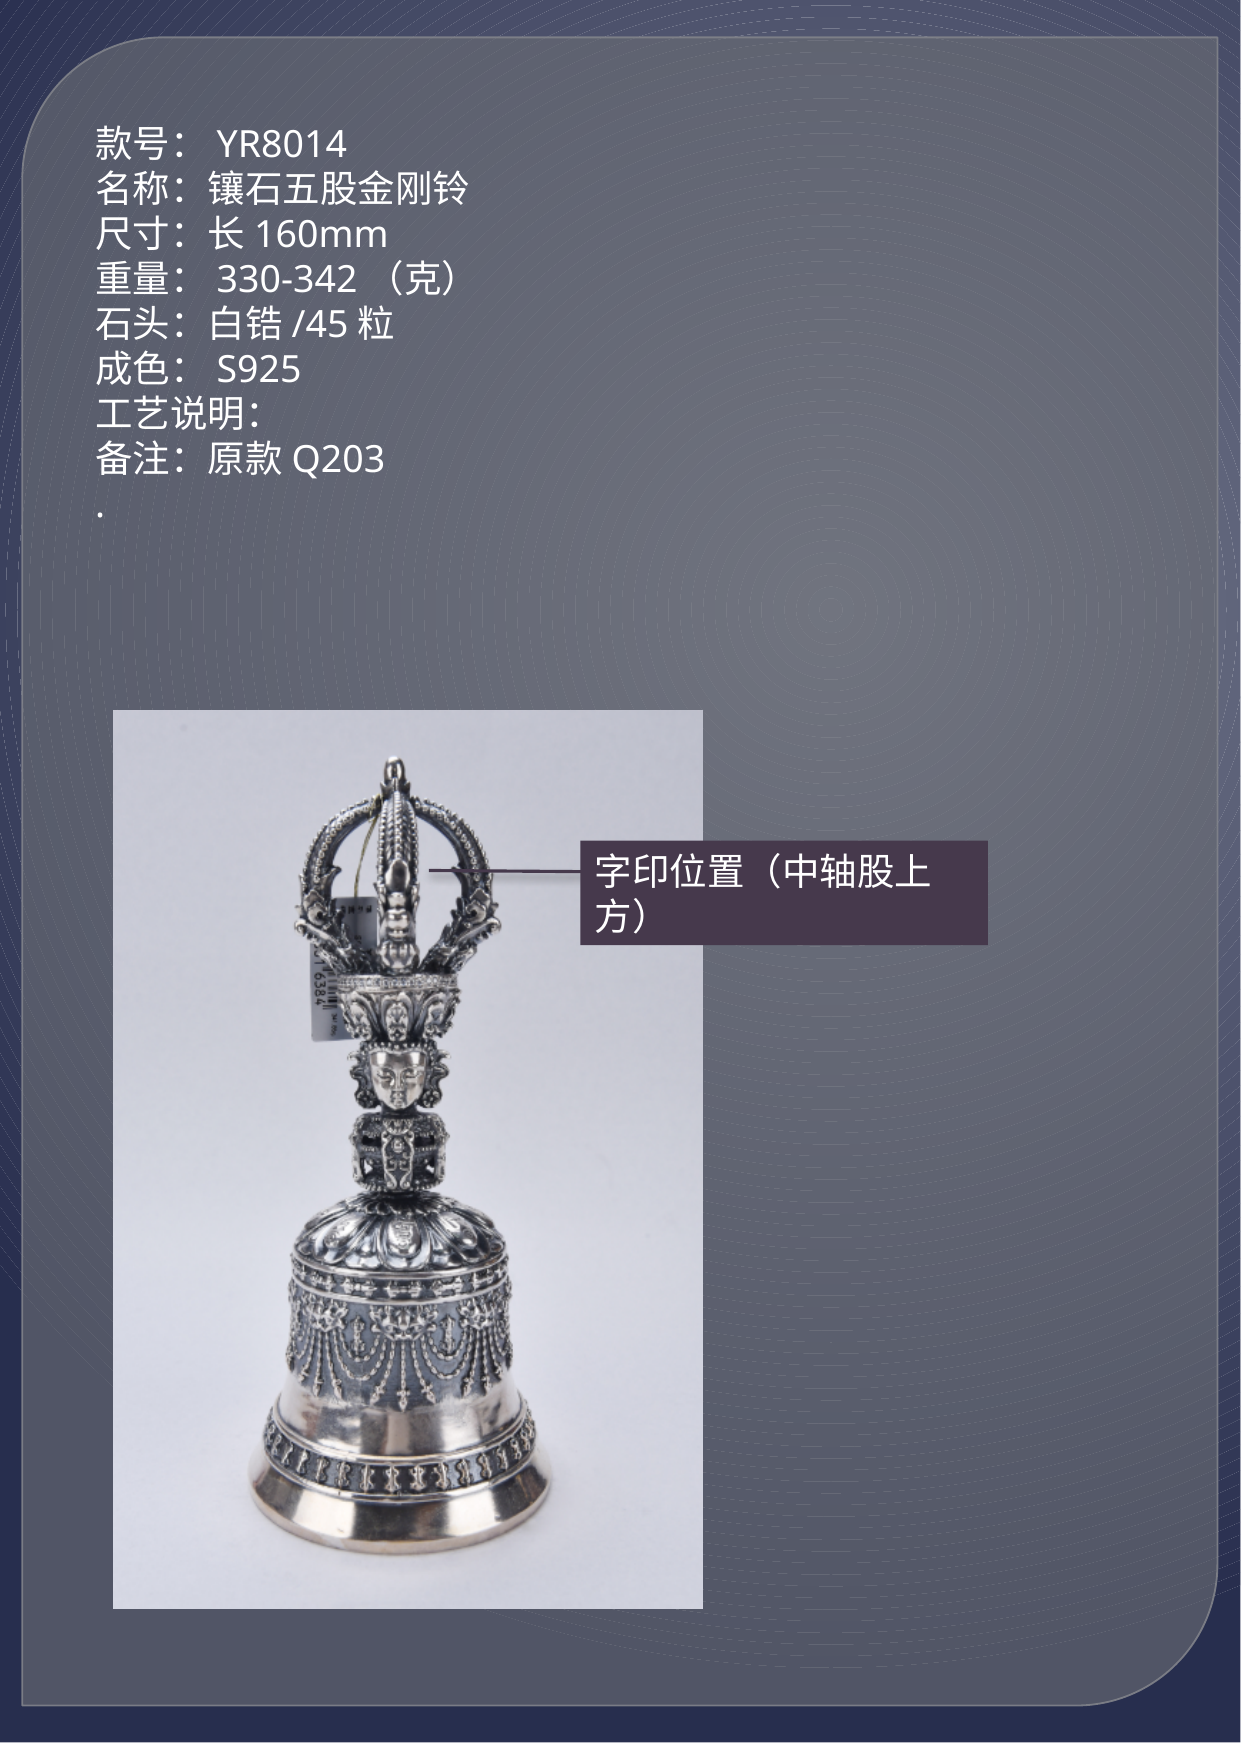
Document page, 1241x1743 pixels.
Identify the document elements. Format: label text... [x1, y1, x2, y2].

text_box 字印位置（中轴股上方） [710, 840, 988, 946]
text_box 款号：YR8014 名称：镶石五股金刚铃 尺寸：长160mm 重量：330-342（克） 石头：白锆/45粒 成色：S925 工艺说明： 备注：原款Q203 . [80, 112, 1241, 532]
picture [113, 709, 703, 1609]
